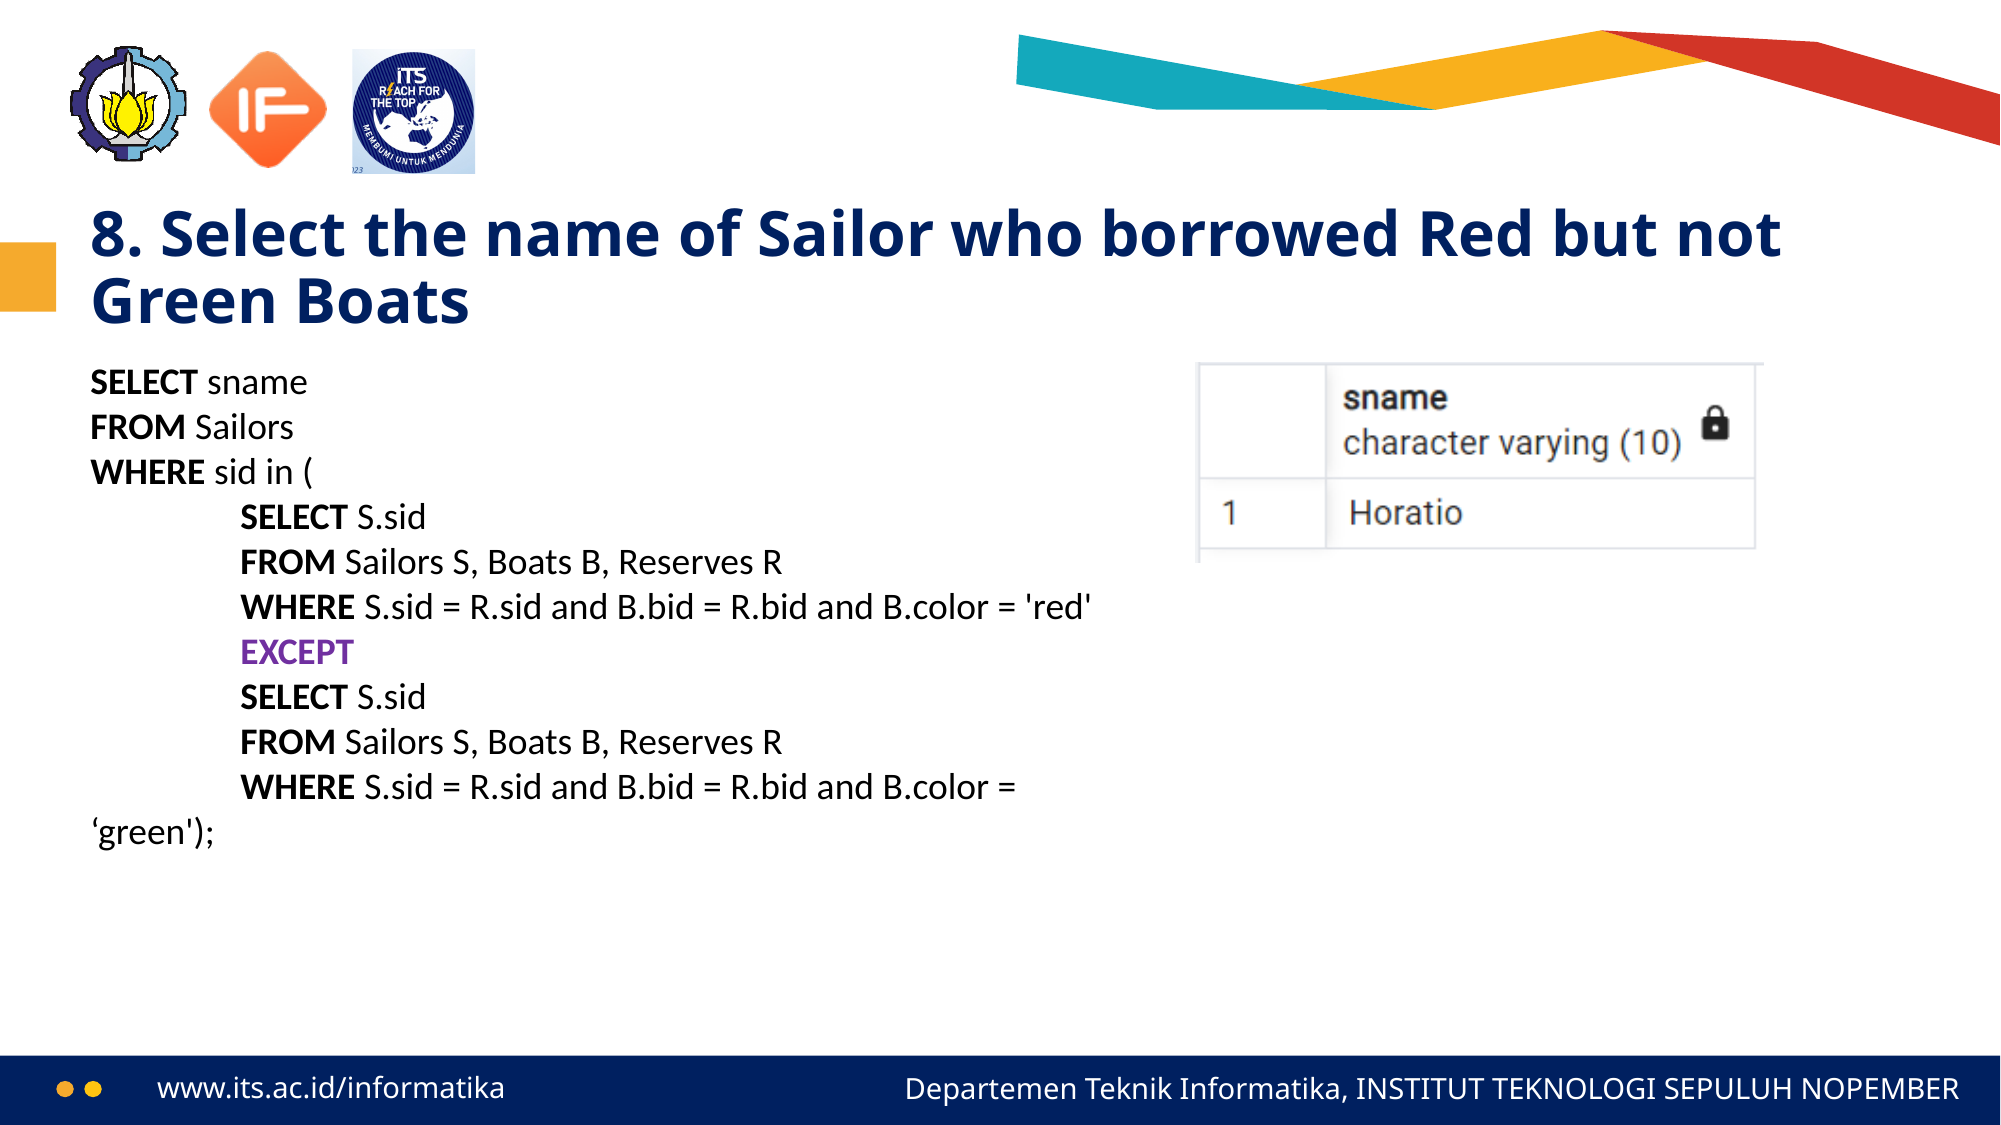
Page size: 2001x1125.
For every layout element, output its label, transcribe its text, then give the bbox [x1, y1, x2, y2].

picture [1195, 362, 1764, 563]
picture [209, 51, 327, 168]
text_box SELECT sname FROM Sailors WHERE sid in ( SELECT S.sid FROM Sailors S, Boats B, Reserves R WHERE S.sid = R.sid and B.bid = R.bid and B.color = 'red' EXCEPT SELECT S.sid FROM Sailors S, Boats B, Reserves R WHERE S.sid = R.sid and B.bid = R.bid and B.color = ‘green'); [75, 349, 1126, 860]
picture [352, 49, 476, 174]
title 8. Select the name of Sailor who borrowed Red but not Green Boats [75, 214, 1985, 345]
picture [69, 45, 187, 162]
